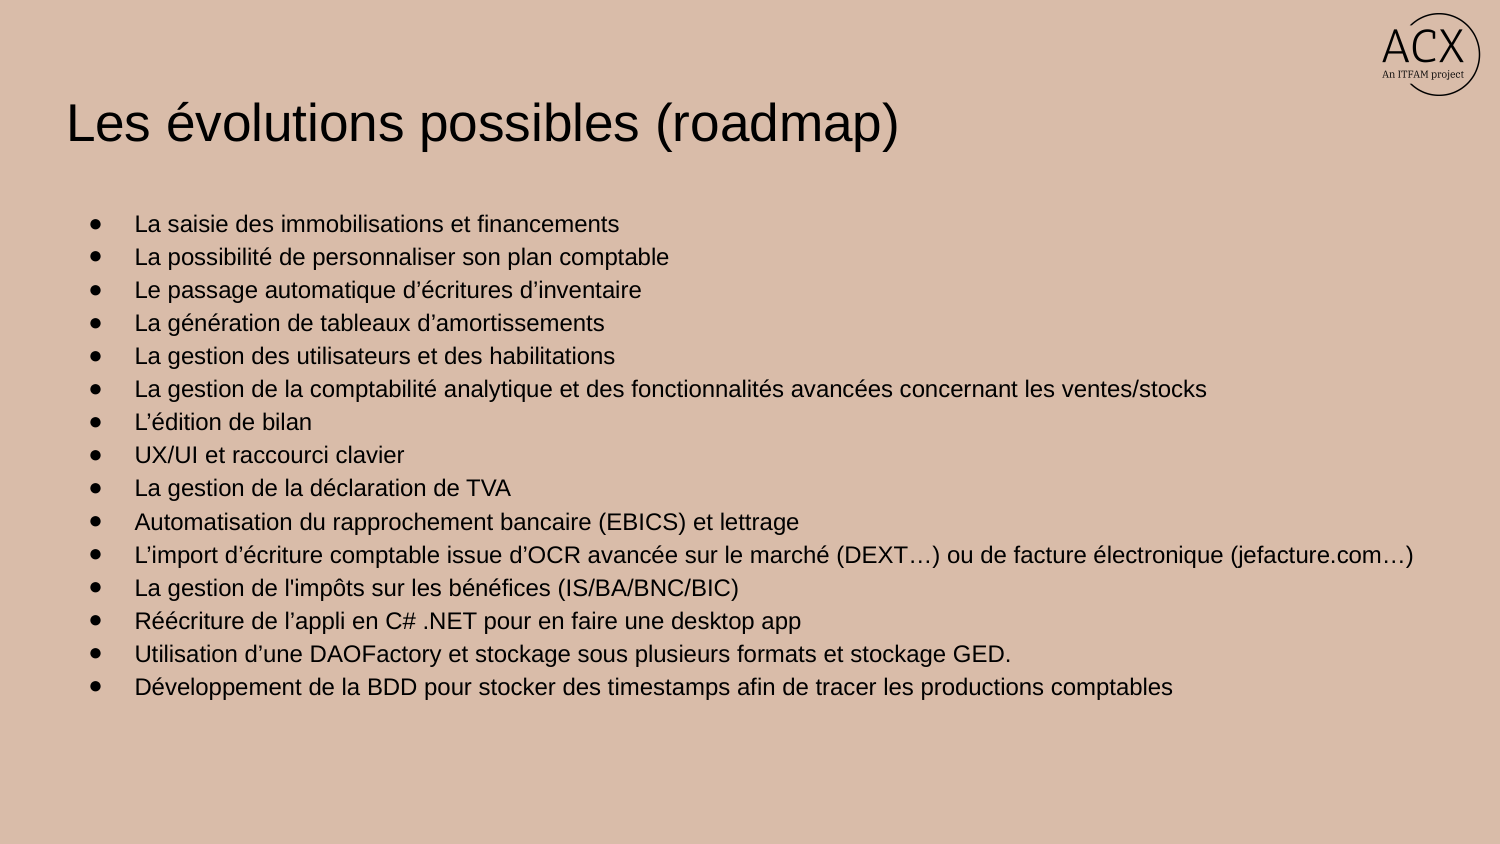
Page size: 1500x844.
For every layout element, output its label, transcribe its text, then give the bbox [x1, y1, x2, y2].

list La saisie des immobilisations et financements La possibilité de personnaliser son plan comptable Le passage automatique d’écritures d’inventaire La génération de tableaux d’amortissements La gestion des utilisateurs et des habilitations La gestion de la comptabilité analytique et des fonctionnalités avancées concernant les ventes/stocks L’édition de bilan UX/UI et raccourci clavier La gestion de la déclaration de TVA Automatisation du rapprochement bancaire (EBICS) et lettrage L’import d’écriture comptable issue d’OCR avancée sur le marché (DEXT…) ou de facture électronique (jefacture.com…) La gestion de l'impôts sur les bénéfices (IS/BA/BNC/BIC) Réécriture de l’appli en C# .NET pour en faire une desktop app Utilisation d’une DAOFactory et stockage sous plusieurs formats et stockage GED. Développement de la BDD pour stocker des timestamps afin de tracer les productions comptables [51, 189, 1449, 750]
title Les évolutions possibles (roadmap) [51, 72, 1449, 167]
picture [1357, 13, 1489, 96]
